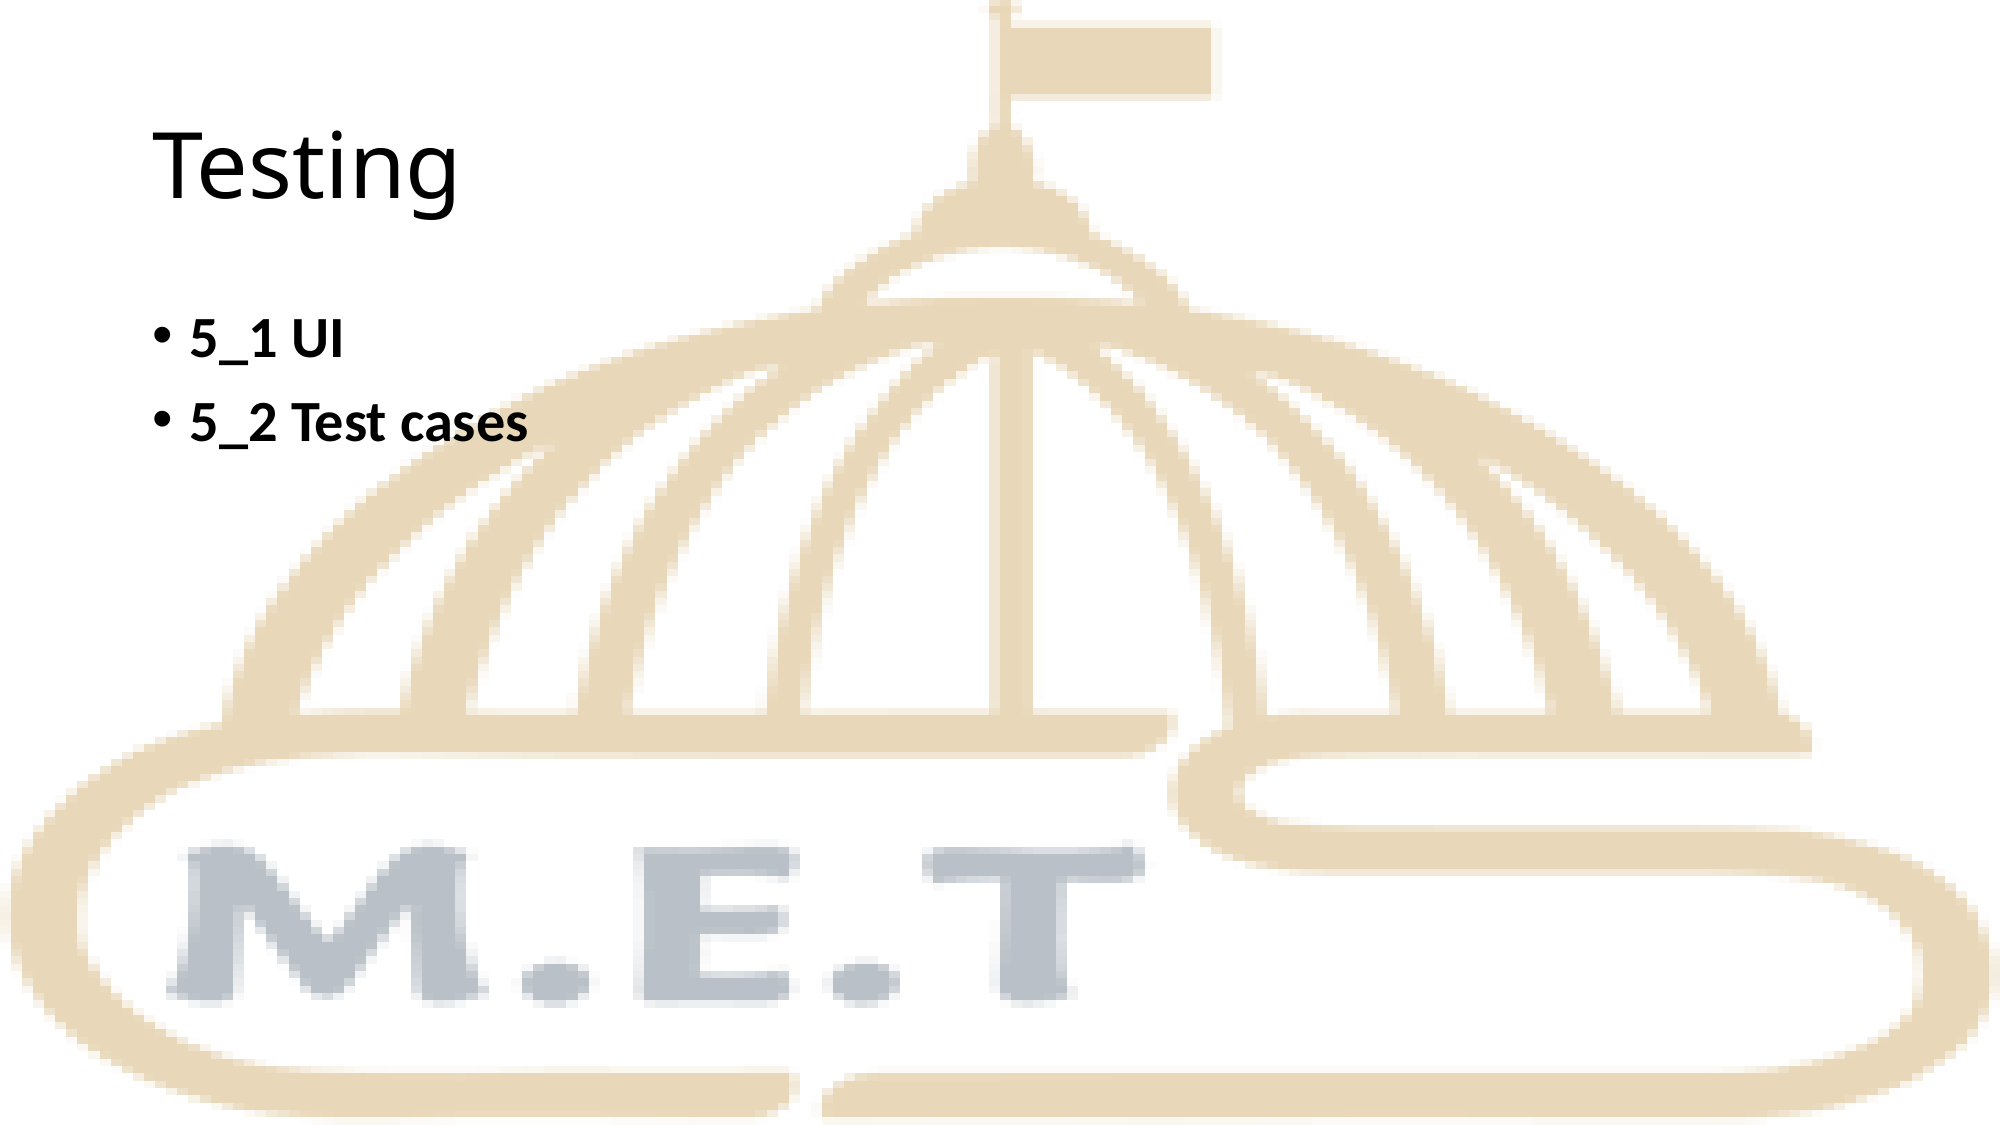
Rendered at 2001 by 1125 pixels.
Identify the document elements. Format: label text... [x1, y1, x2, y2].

title Testing [137, 59, 1863, 278]
list 5_1 UI 5_2 Test cases [137, 299, 1863, 1014]
